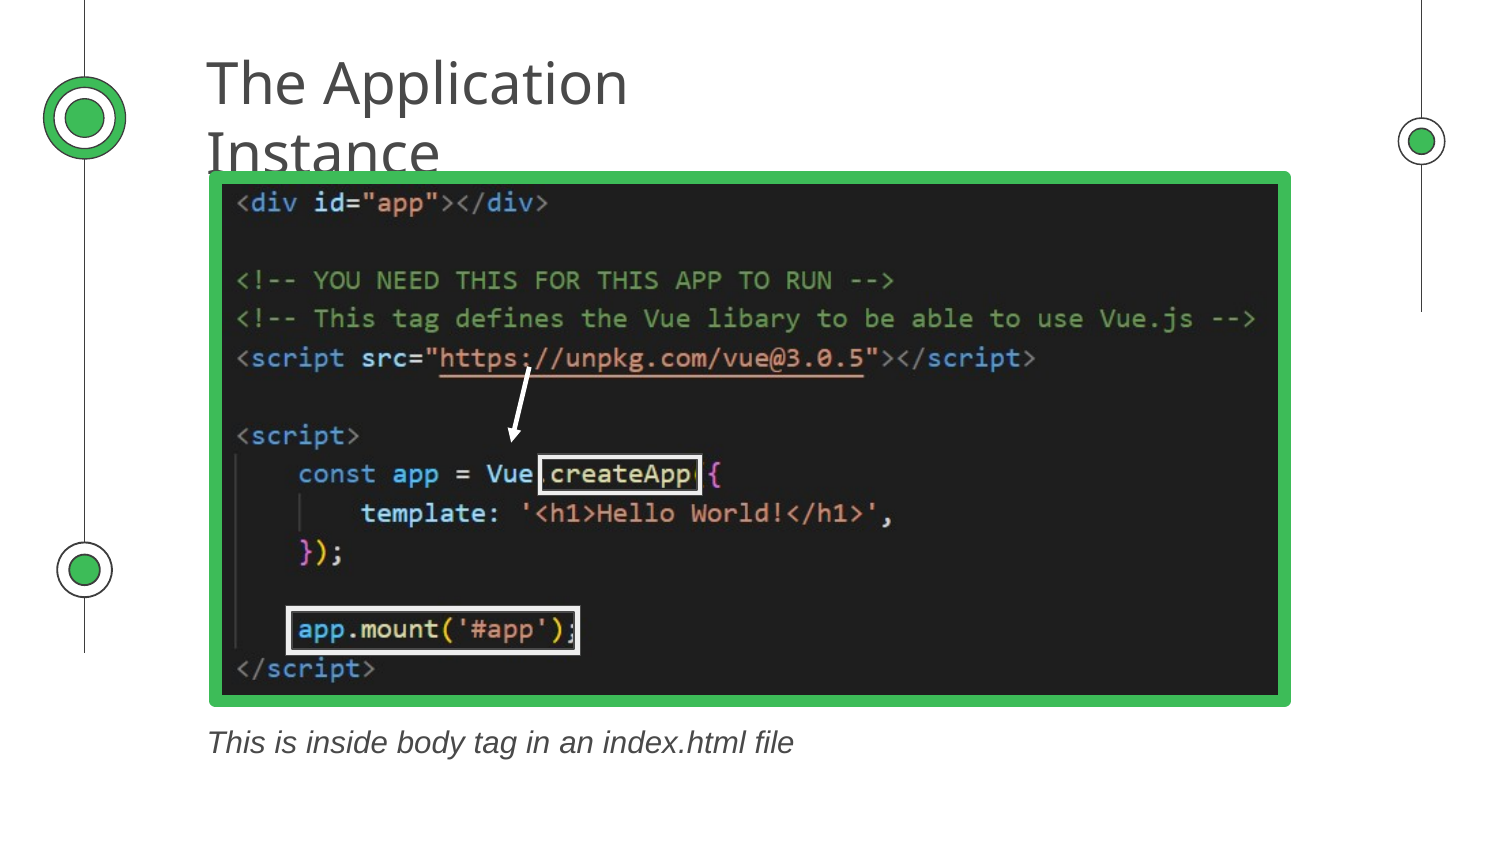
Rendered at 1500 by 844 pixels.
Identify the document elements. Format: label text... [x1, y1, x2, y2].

title The Application Instance [191, 30, 800, 126]
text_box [510, 366, 530, 443]
text_box This is inside body tag in an index.html file [191, 707, 922, 775]
picture [221, 183, 1279, 695]
